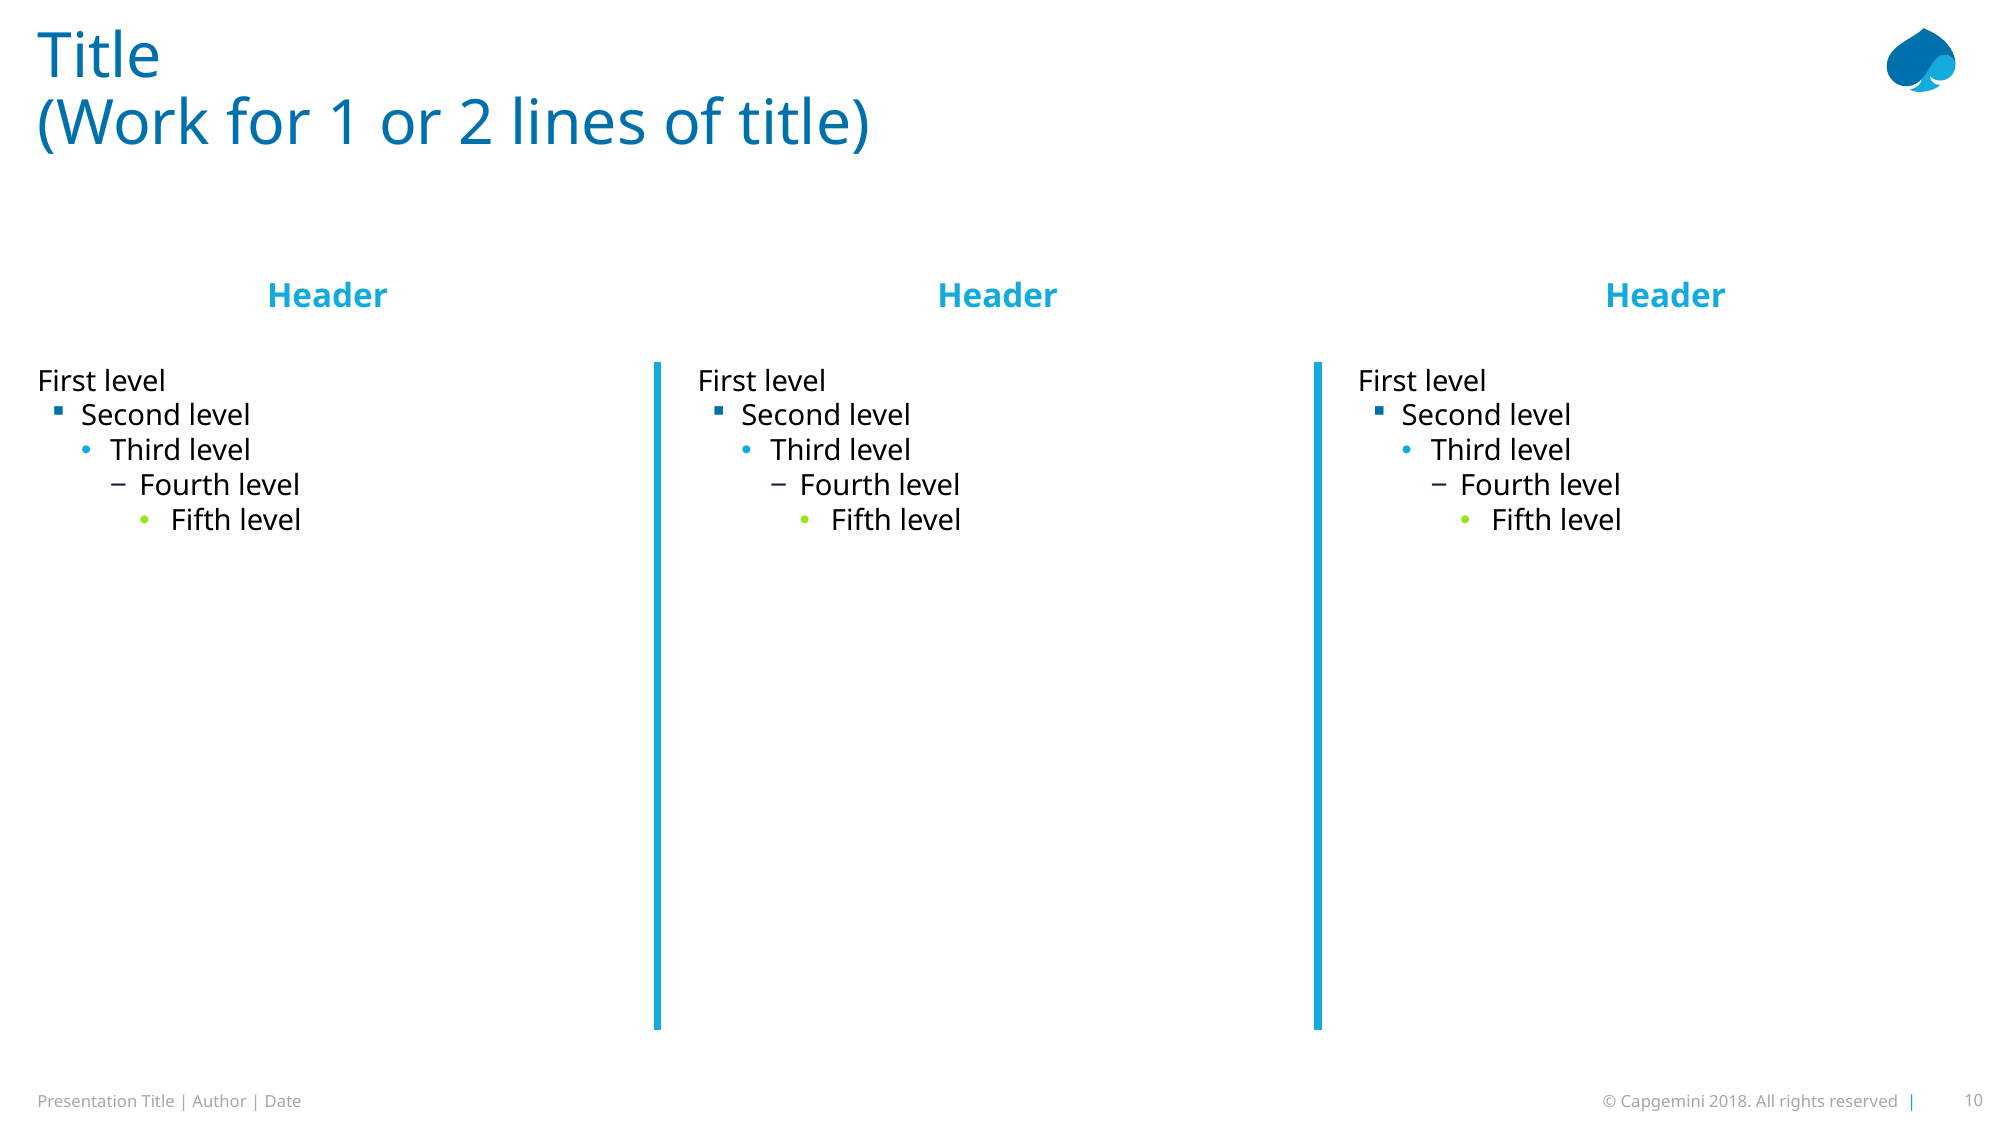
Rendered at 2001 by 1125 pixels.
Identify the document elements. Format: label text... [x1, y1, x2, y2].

title Title (Work for 1 or 2 lines of title) [37, 0, 1863, 182]
list First level Second level Third level Fourth level Fifth level [37, 361, 618, 1031]
list Header [37, 233, 618, 356]
list Header [1375, 233, 1956, 356]
list First level Second level Third level Fourth level Fifth level [697, 361, 1278, 1031]
list Header [707, 233, 1288, 356]
list First level Second level Third level Fourth level Fifth level [1357, 361, 1939, 1031]
